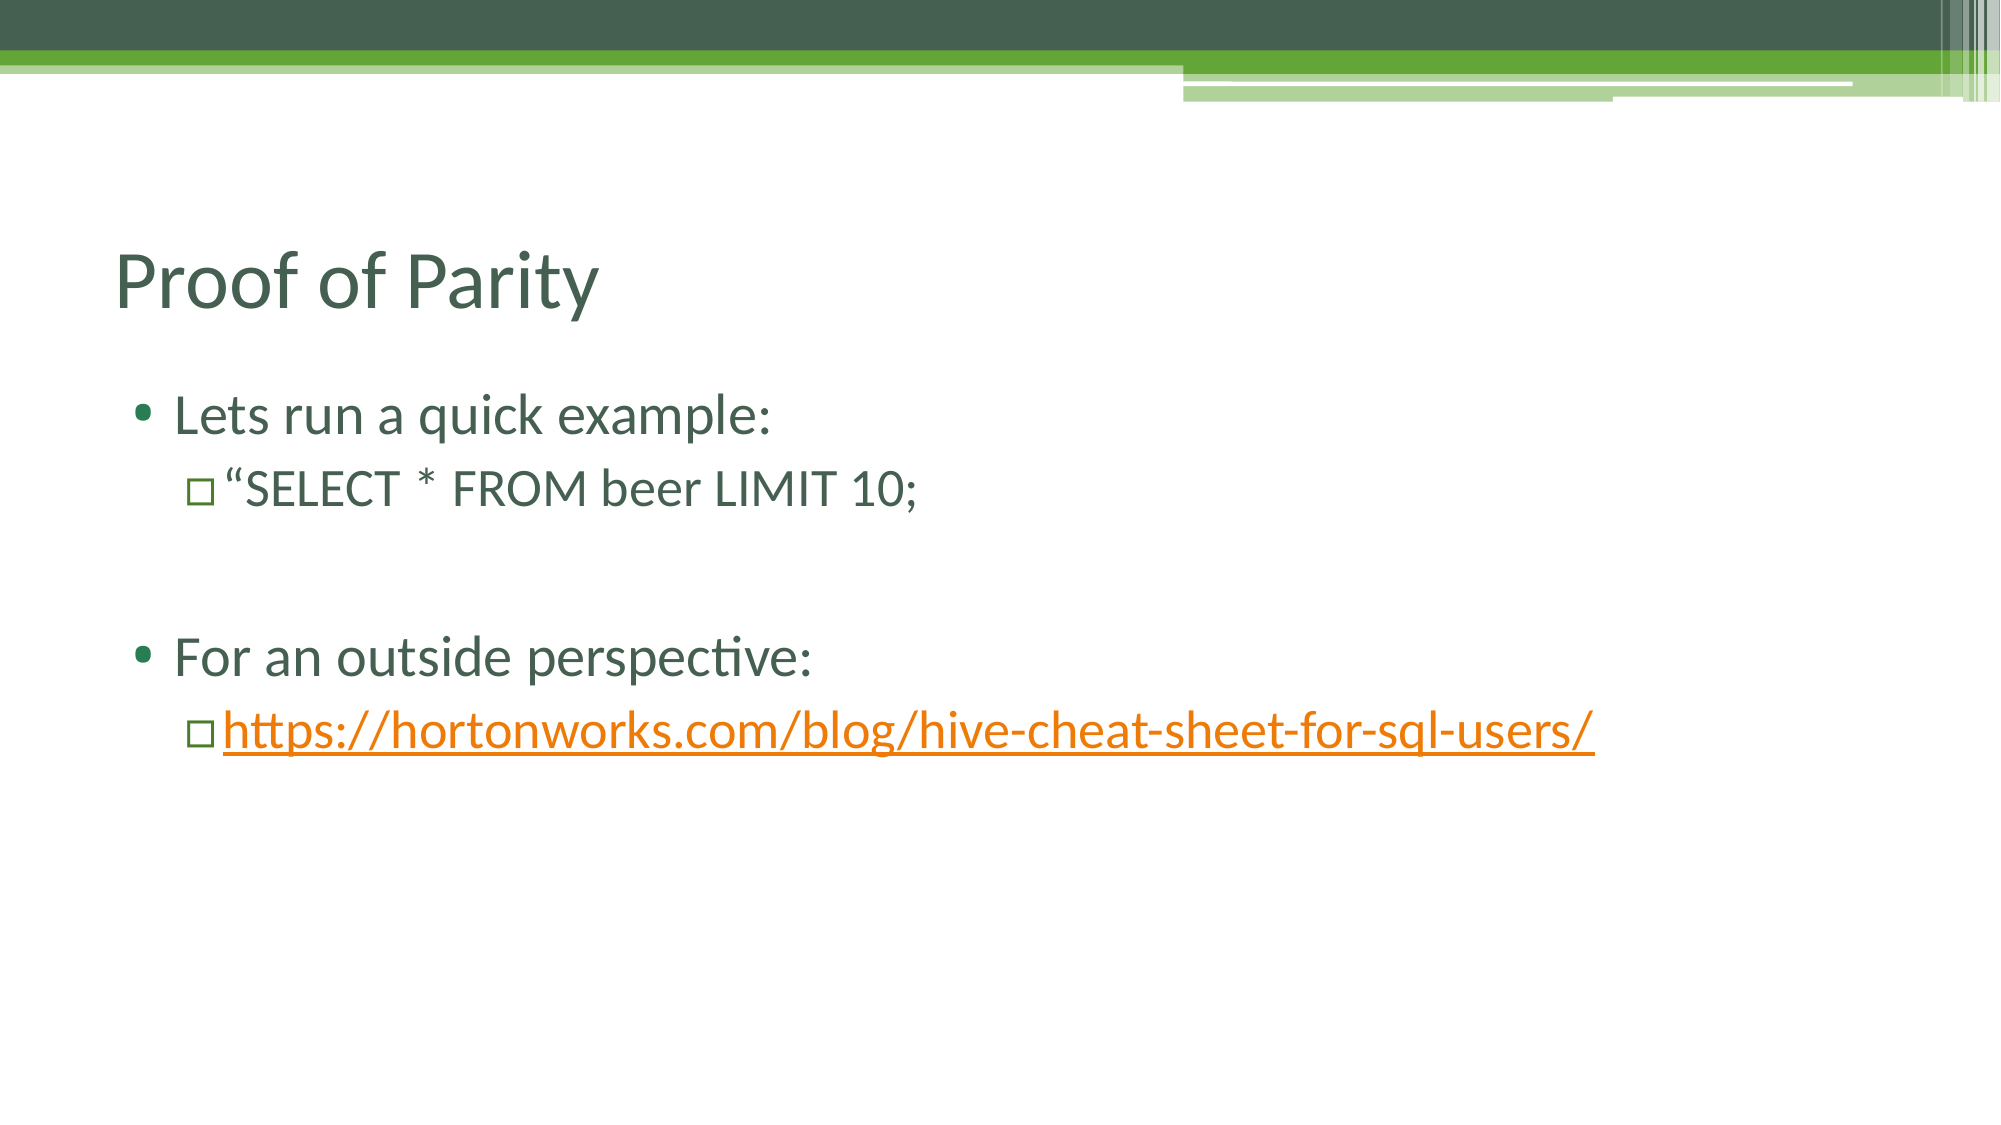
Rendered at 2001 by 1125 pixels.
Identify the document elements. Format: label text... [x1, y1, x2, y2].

title Proof of Parity [99, 187, 1900, 363]
list Lets run a quick example: “SELECT * FROM beer LIMIT 10; For an outside perspective: https://hortonworks.com/blog/hive-cheat-sheet-for-sql-users/ [99, 368, 1900, 1079]
